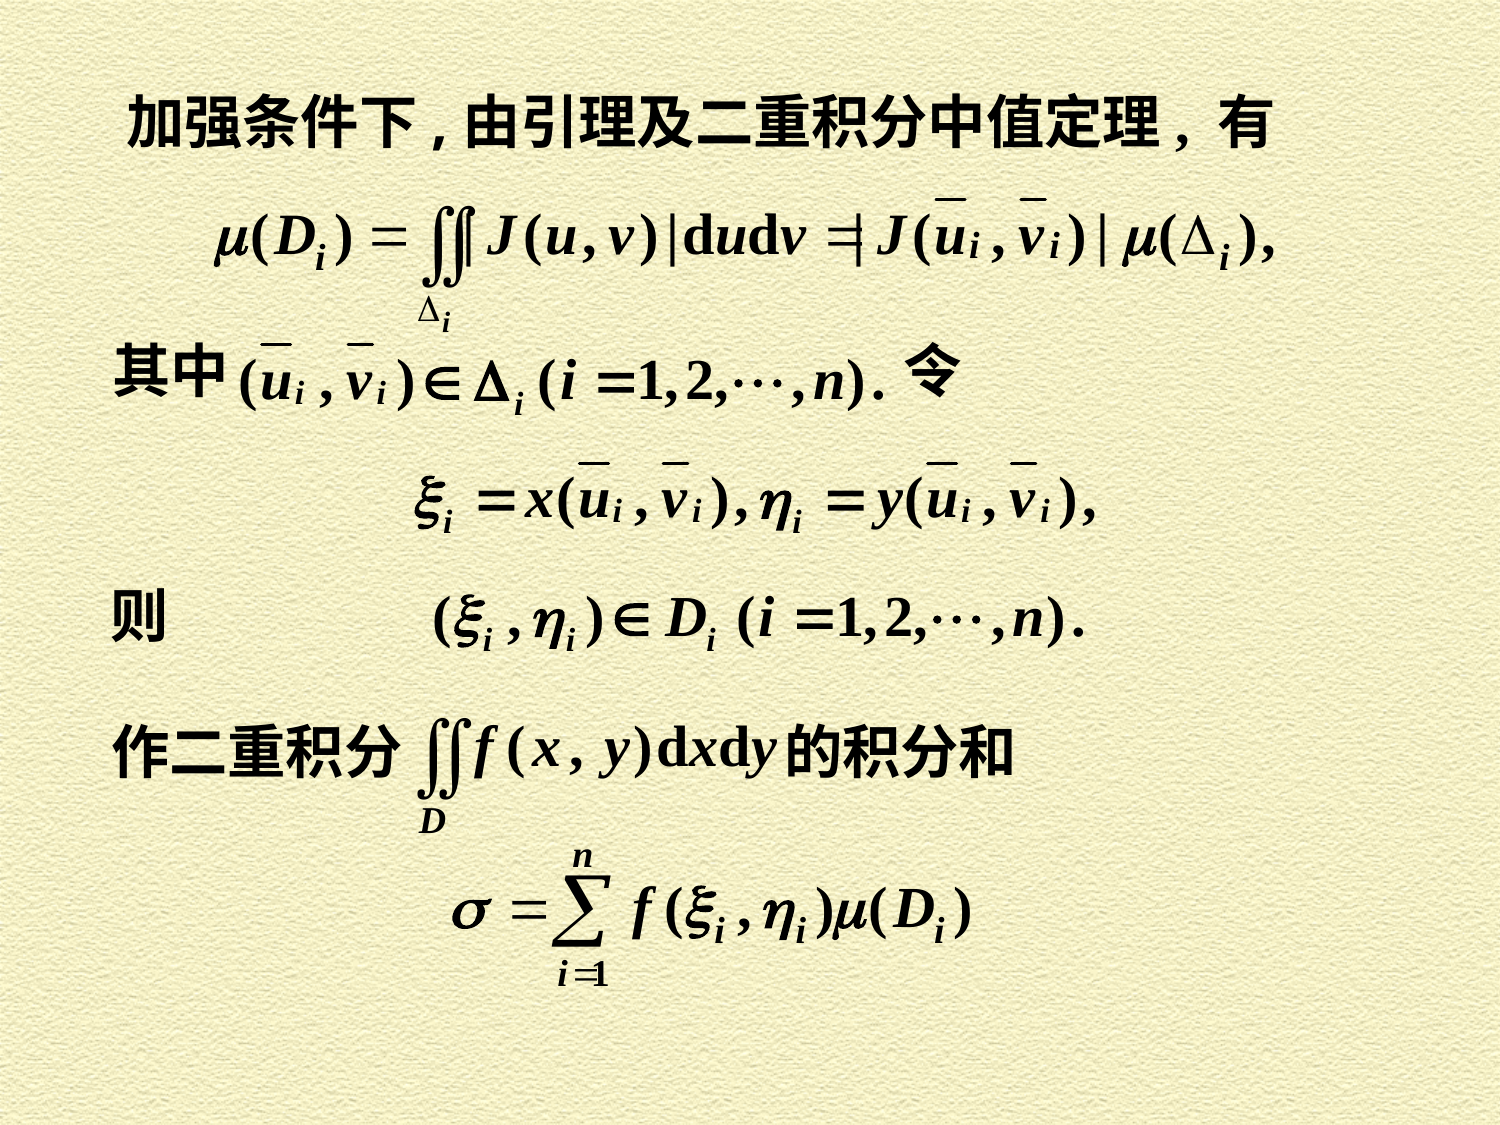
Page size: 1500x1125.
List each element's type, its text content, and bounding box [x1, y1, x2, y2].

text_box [97, 326, 978, 421]
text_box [449, 831, 975, 992]
picture [0, 0, 1500, 1125]
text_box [411, 457, 1117, 539]
text_box 加强条件下,由引理及二重积分中值定理, 有 [111, 78, 1345, 163]
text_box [208, 191, 1281, 338]
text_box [95, 704, 1034, 840]
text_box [95, 571, 1105, 657]
